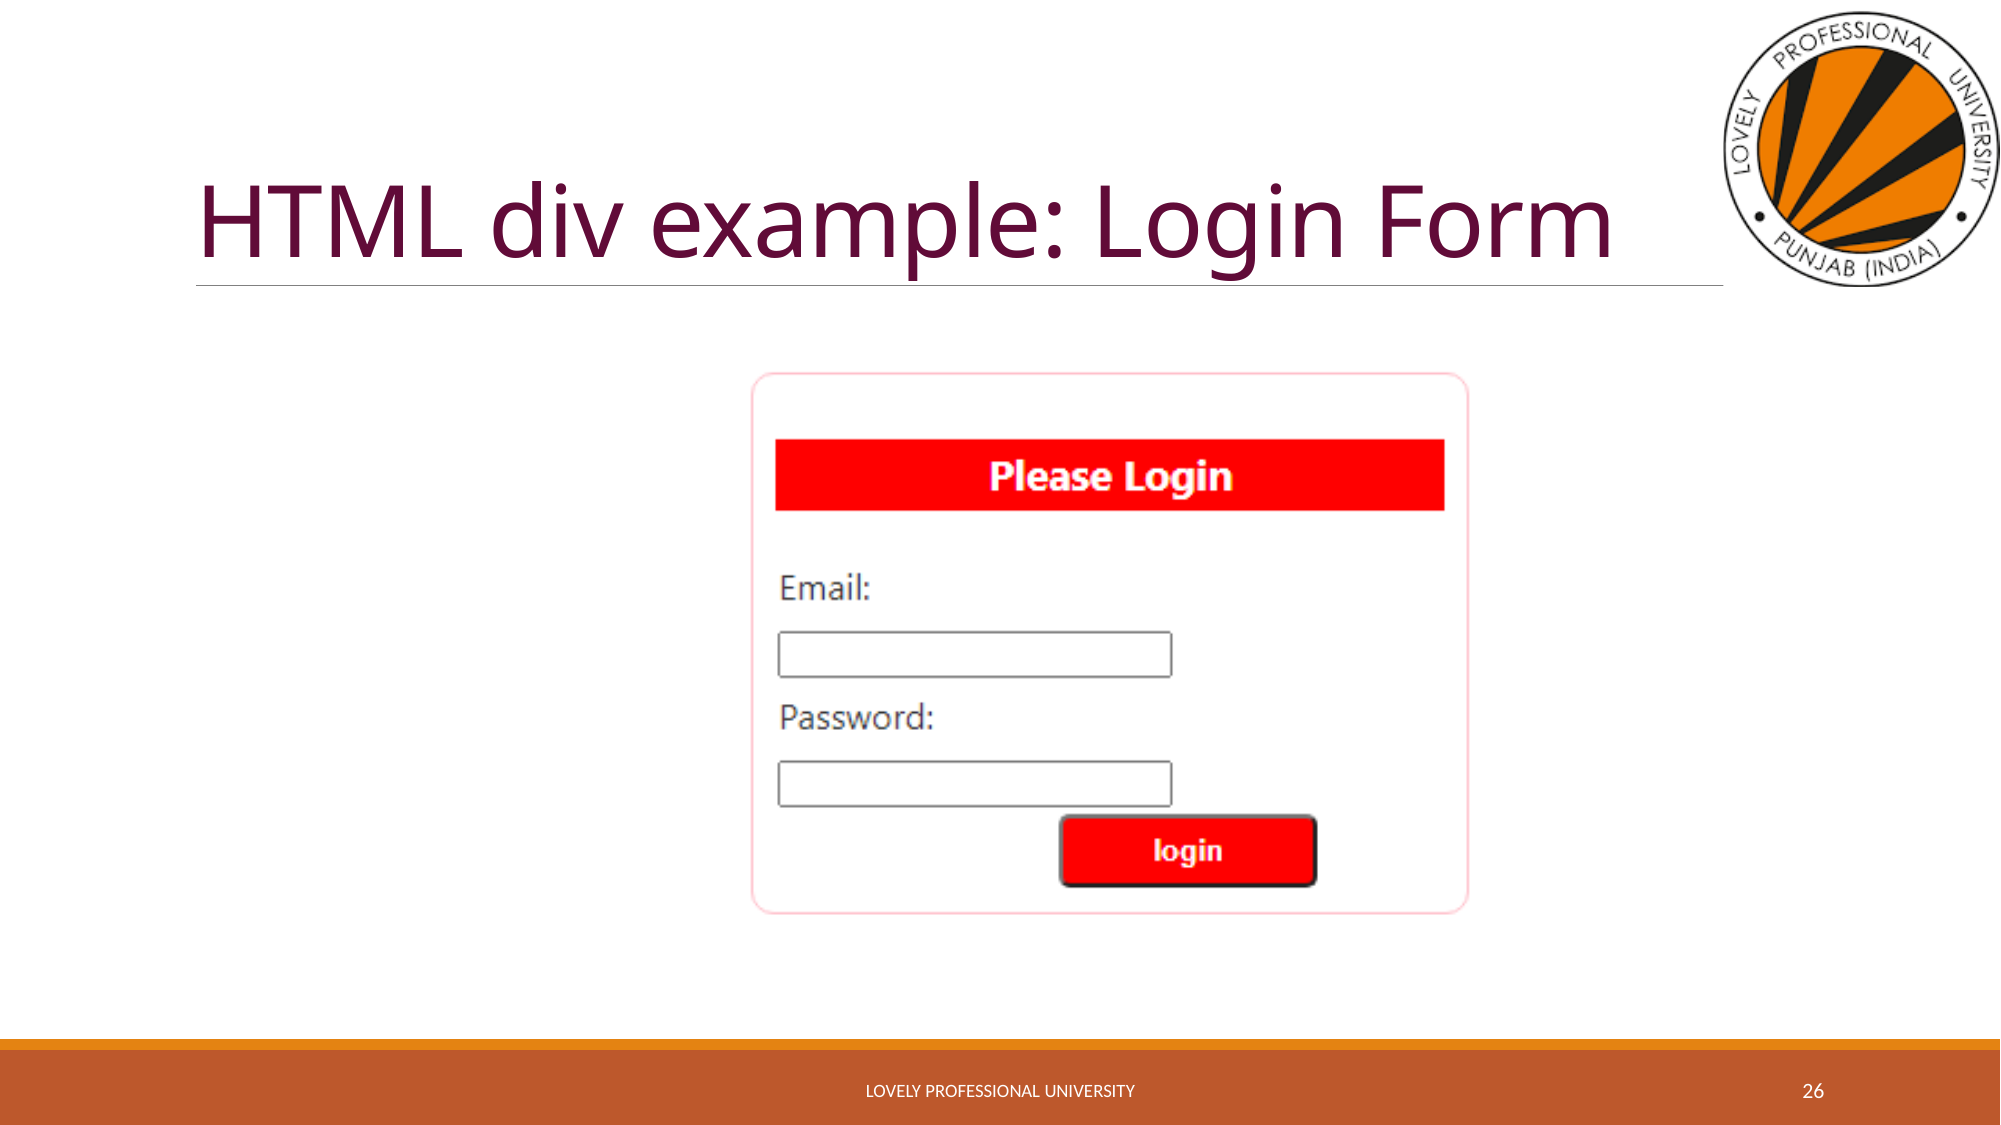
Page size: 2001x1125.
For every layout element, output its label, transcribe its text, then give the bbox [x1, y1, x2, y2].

slide_number 26 [1624, 1059, 1840, 1120]
footer Lovely Professional University [604, 1059, 1396, 1120]
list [736, 353, 1599, 972]
title HTML div example: Login Form [180, 47, 1720, 285]
picture [1722, 0, 2000, 288]
